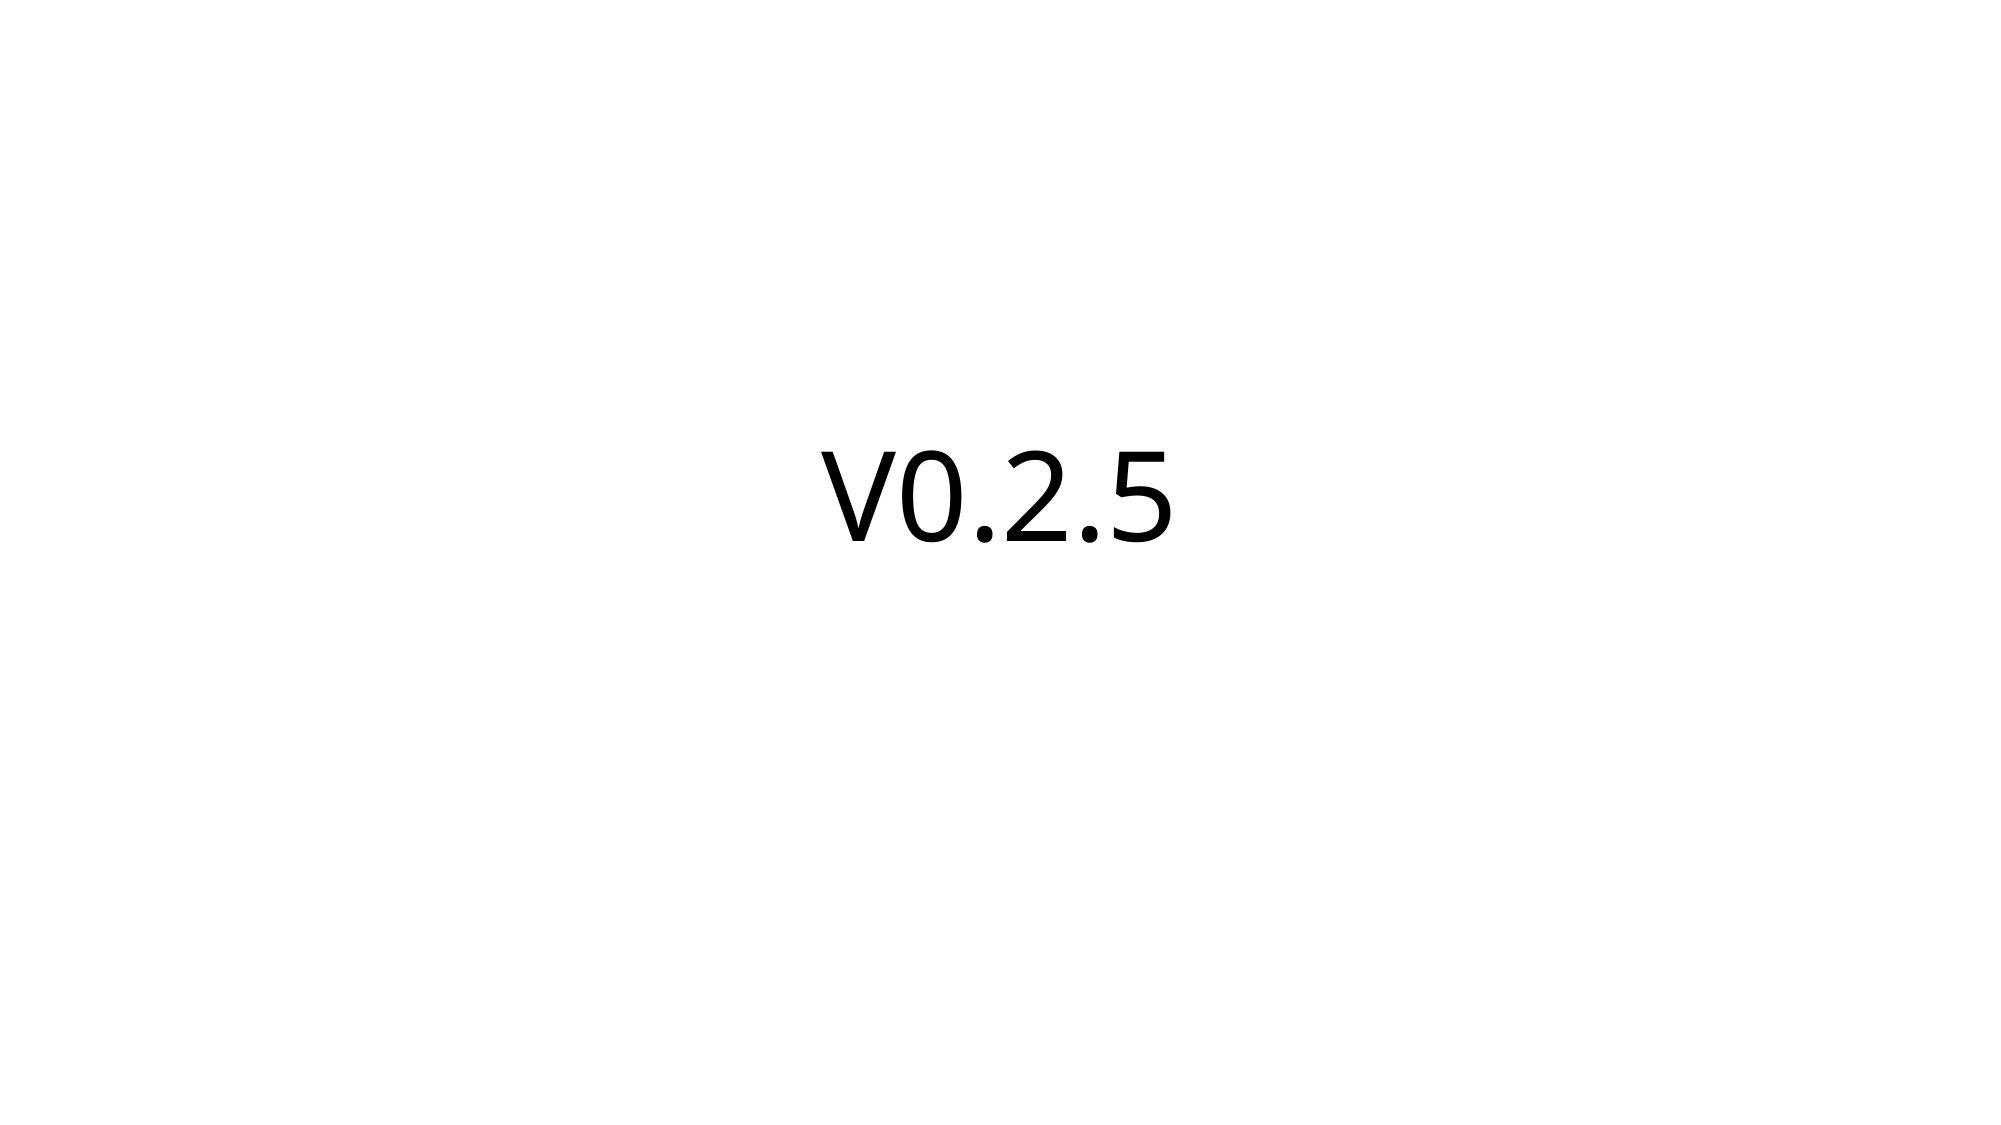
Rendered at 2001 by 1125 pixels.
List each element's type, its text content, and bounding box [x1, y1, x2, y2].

title V0.2.5 [249, 184, 1750, 576]
